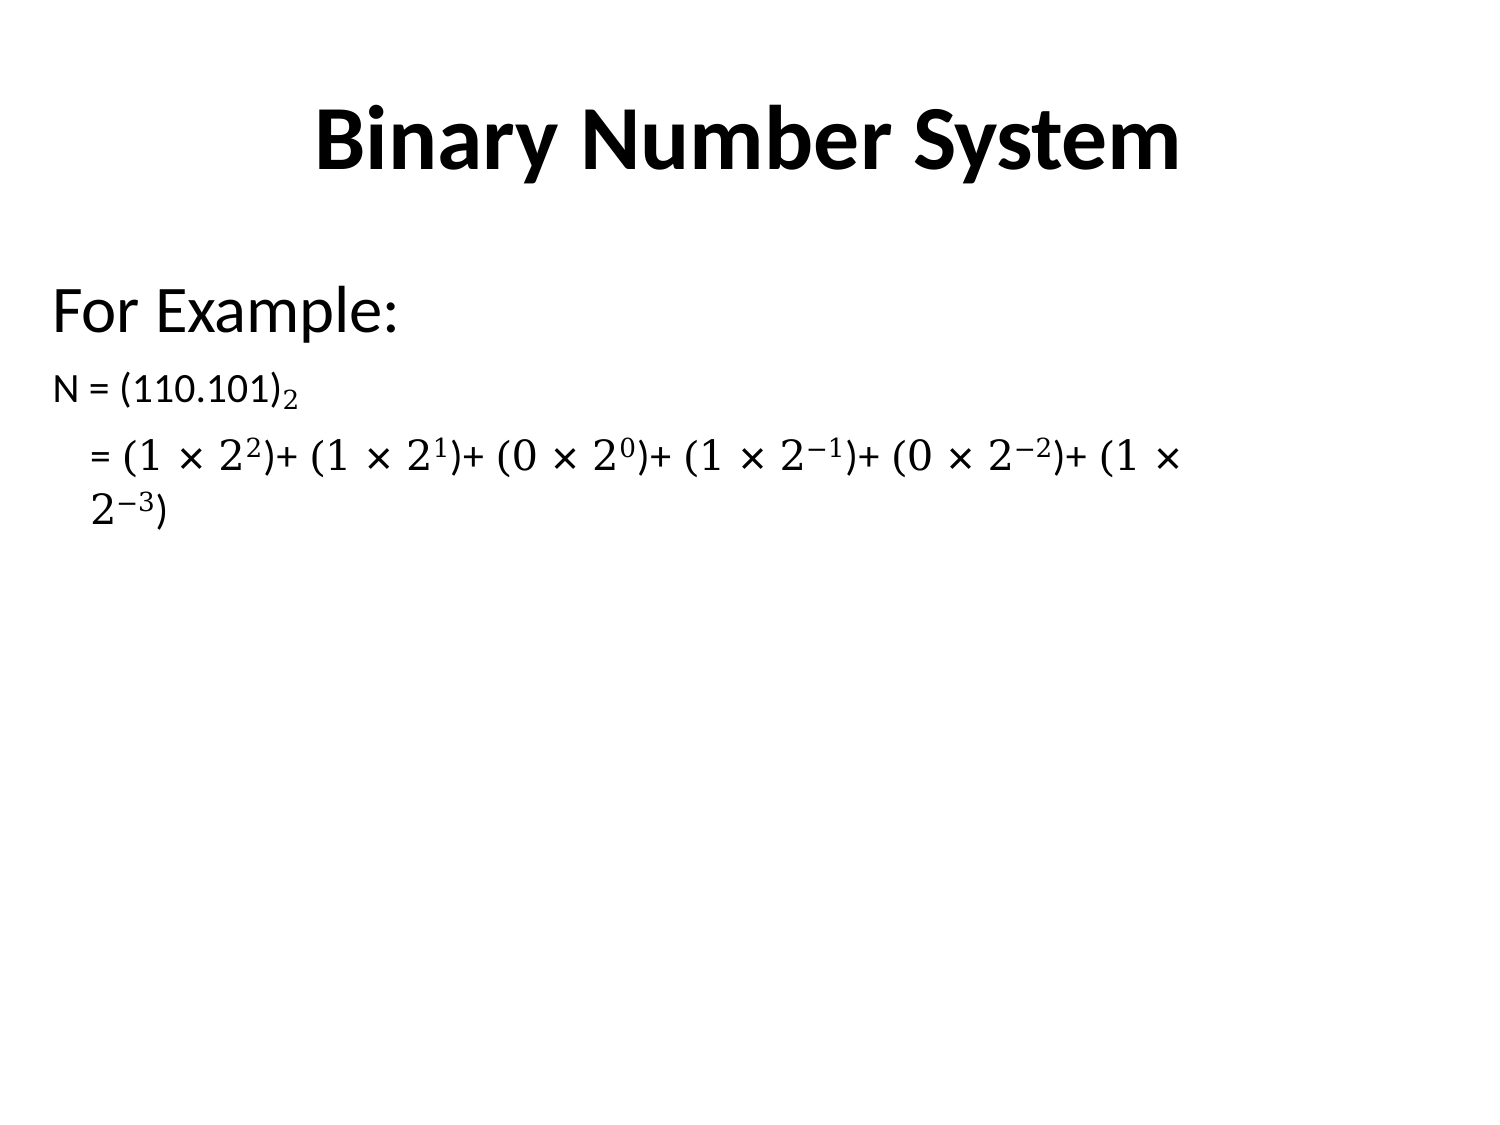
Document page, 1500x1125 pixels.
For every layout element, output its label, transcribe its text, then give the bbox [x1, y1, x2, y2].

text_box For Example: N = (110.101)2 = (1 × 22)+ (1 × 21)+ (0 × 20)+ (1 × 2−1)+ (0 × 2−2)+ (1 × 2−3) [46, 245, 1207, 534]
title Binary Number System [312, 75, 1188, 245]
